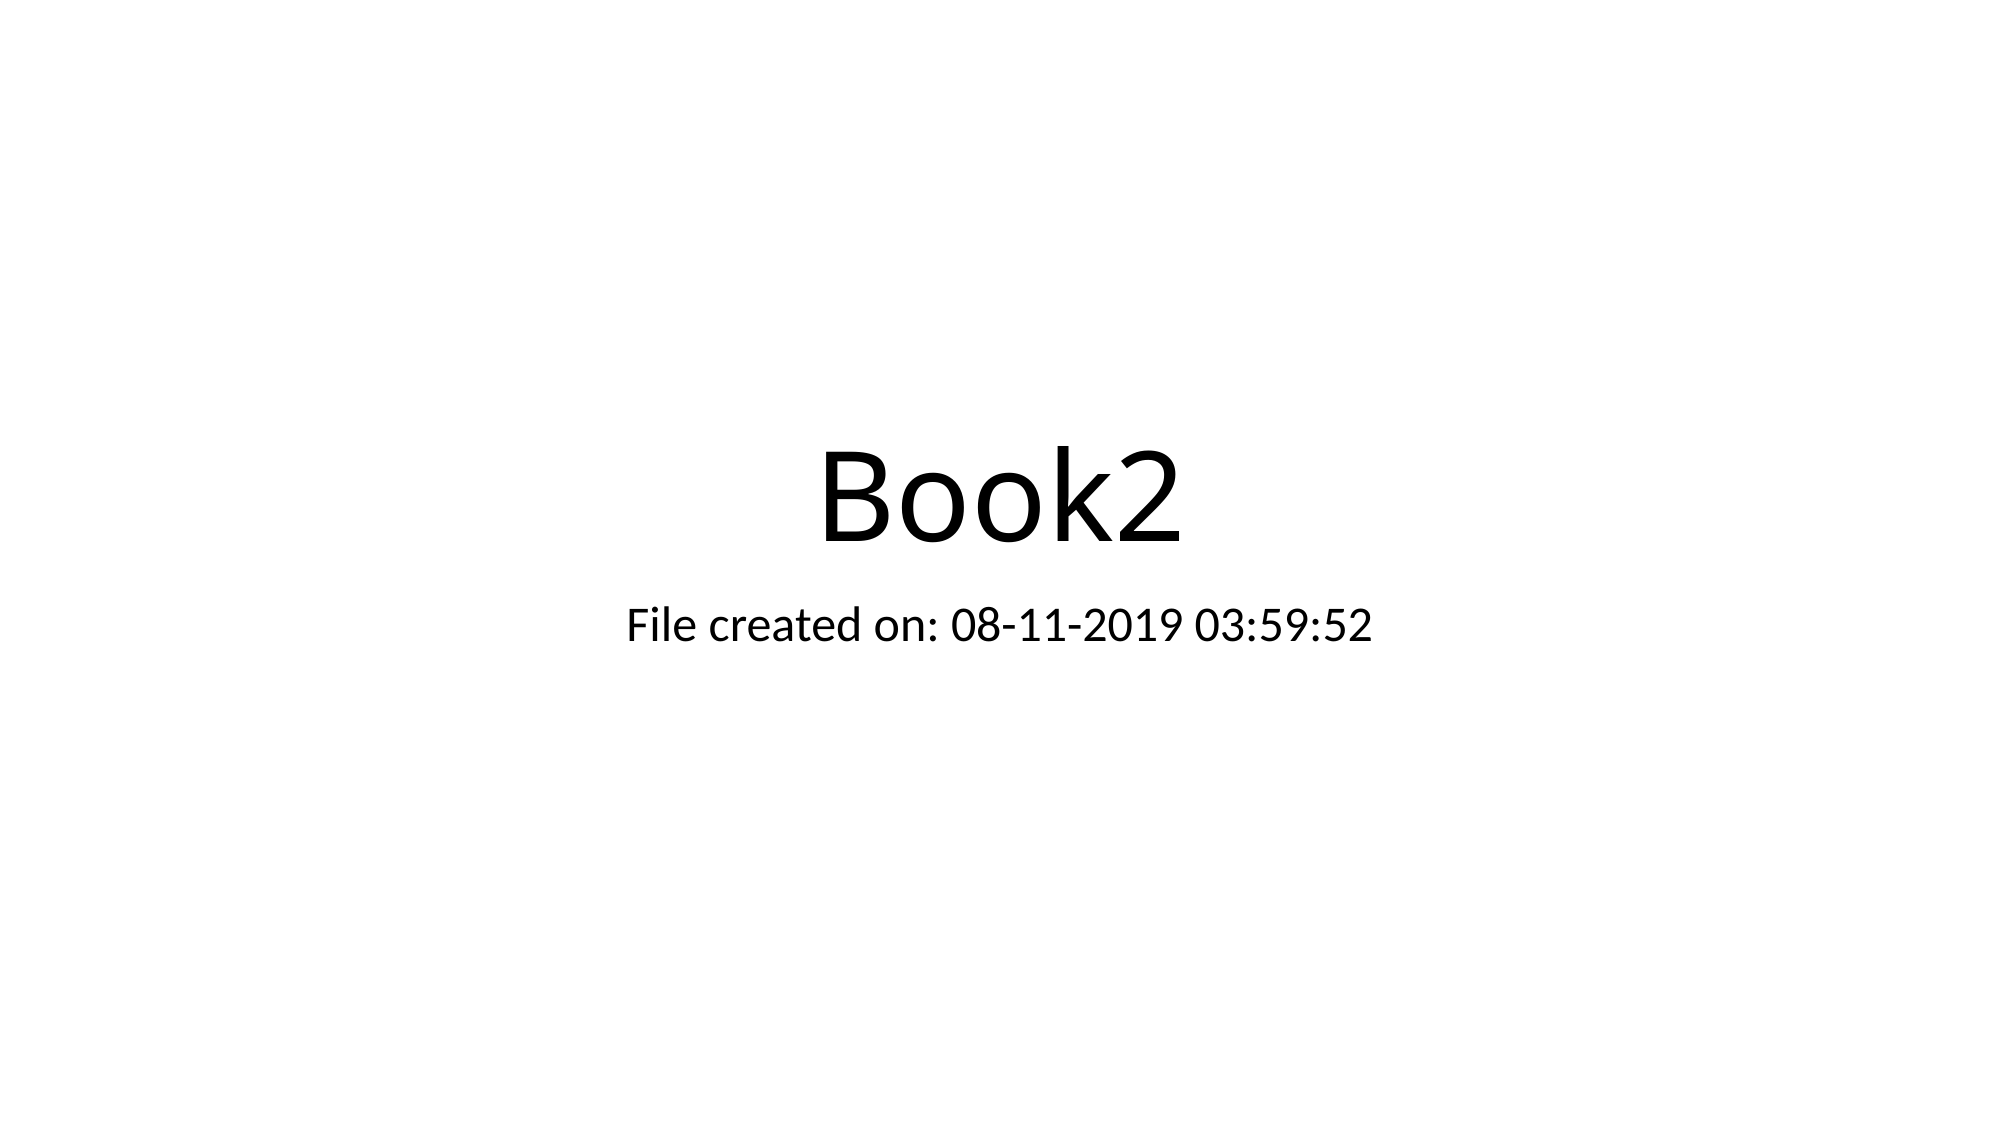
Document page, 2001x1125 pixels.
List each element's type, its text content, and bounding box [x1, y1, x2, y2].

title Book2 [249, 184, 1750, 576]
subtitle File created on: 08-11-2019 03:59:52 [249, 590, 1750, 863]
